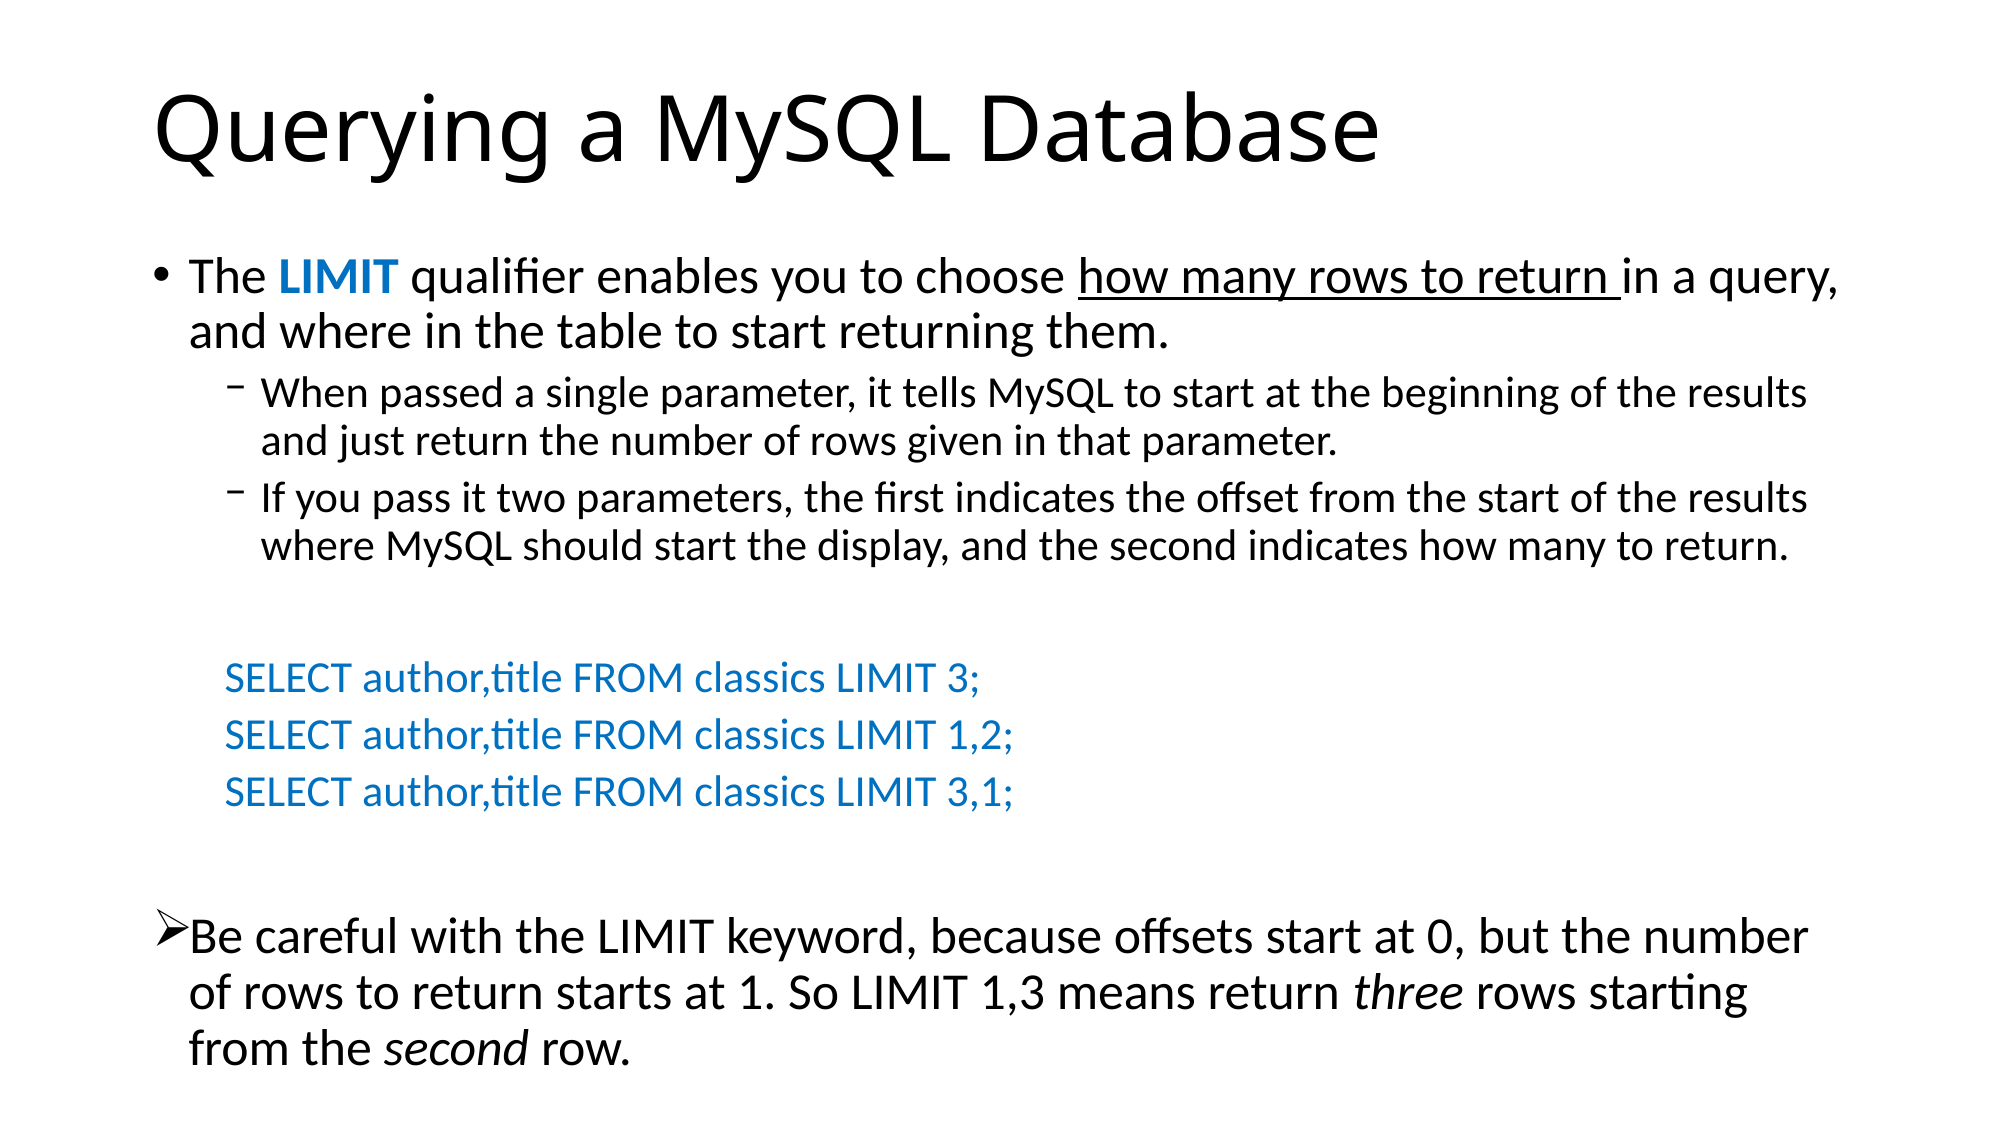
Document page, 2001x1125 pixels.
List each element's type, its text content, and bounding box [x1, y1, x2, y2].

list The LIMIT qualifier enables you to choose how many rows to return in a query, and where in the table to start returning them. When passed a single parameter, it tells MySQL to start at the beginning of the results and just return the number of rows given in that parameter. If you pass it two parameters, the first indicates the offset from the start of the results where MySQL should start the display, and the second indicates how many to return. SELECT author,title FROM classics LIMIT 3; SELECT author,title FROM classics LIMIT 1,2; SELECT author,title FROM classics LIMIT 3,1; Be careful with the LIMIT keyword, because offsets start at 0, but the number of rows to return starts at 1. So LIMIT 1,3 means return three rows starting from the second row. [137, 240, 1863, 1087]
title Querying a MySQL Database [137, 23, 1863, 240]
